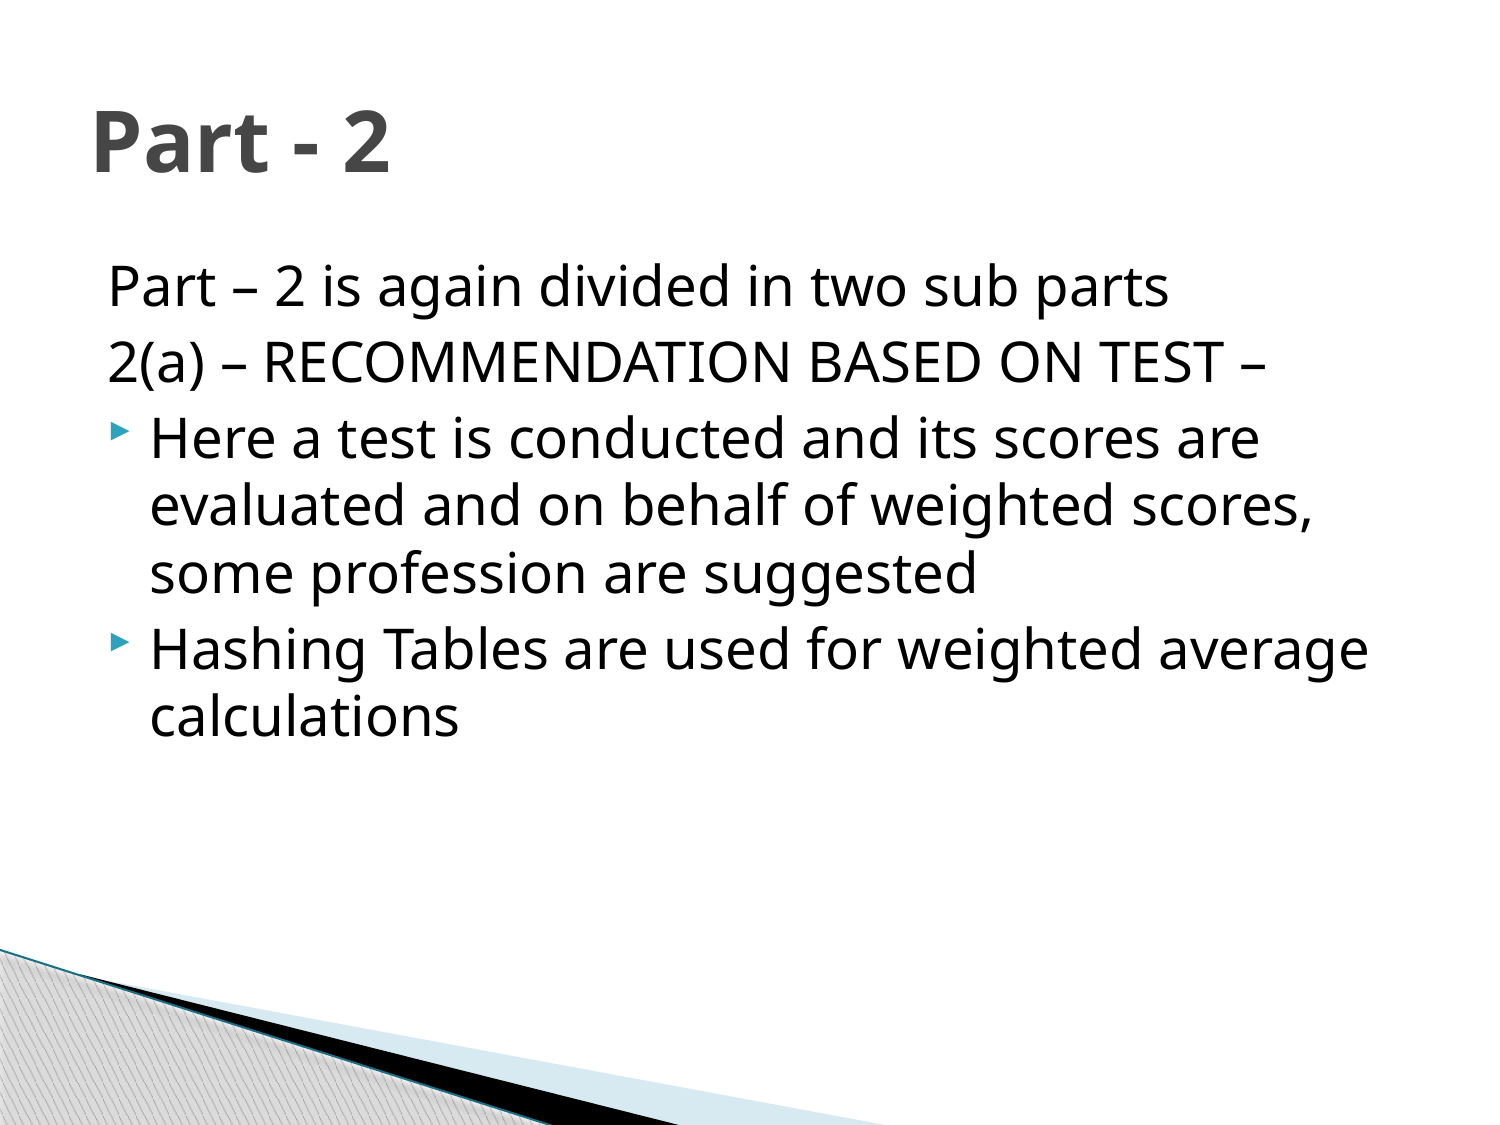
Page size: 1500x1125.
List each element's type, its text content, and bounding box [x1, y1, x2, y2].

title Part - 2 [75, 45, 1425, 233]
list Part – 2 is again divided in two sub parts 2(a) – RECOMMENDATION BASED ON TEST – Here a test is conducted and its scores are evaluated and on behalf of weighted scores, some profession are suggested Hashing Tables are used for weighted average calculations [75, 243, 1425, 986]
